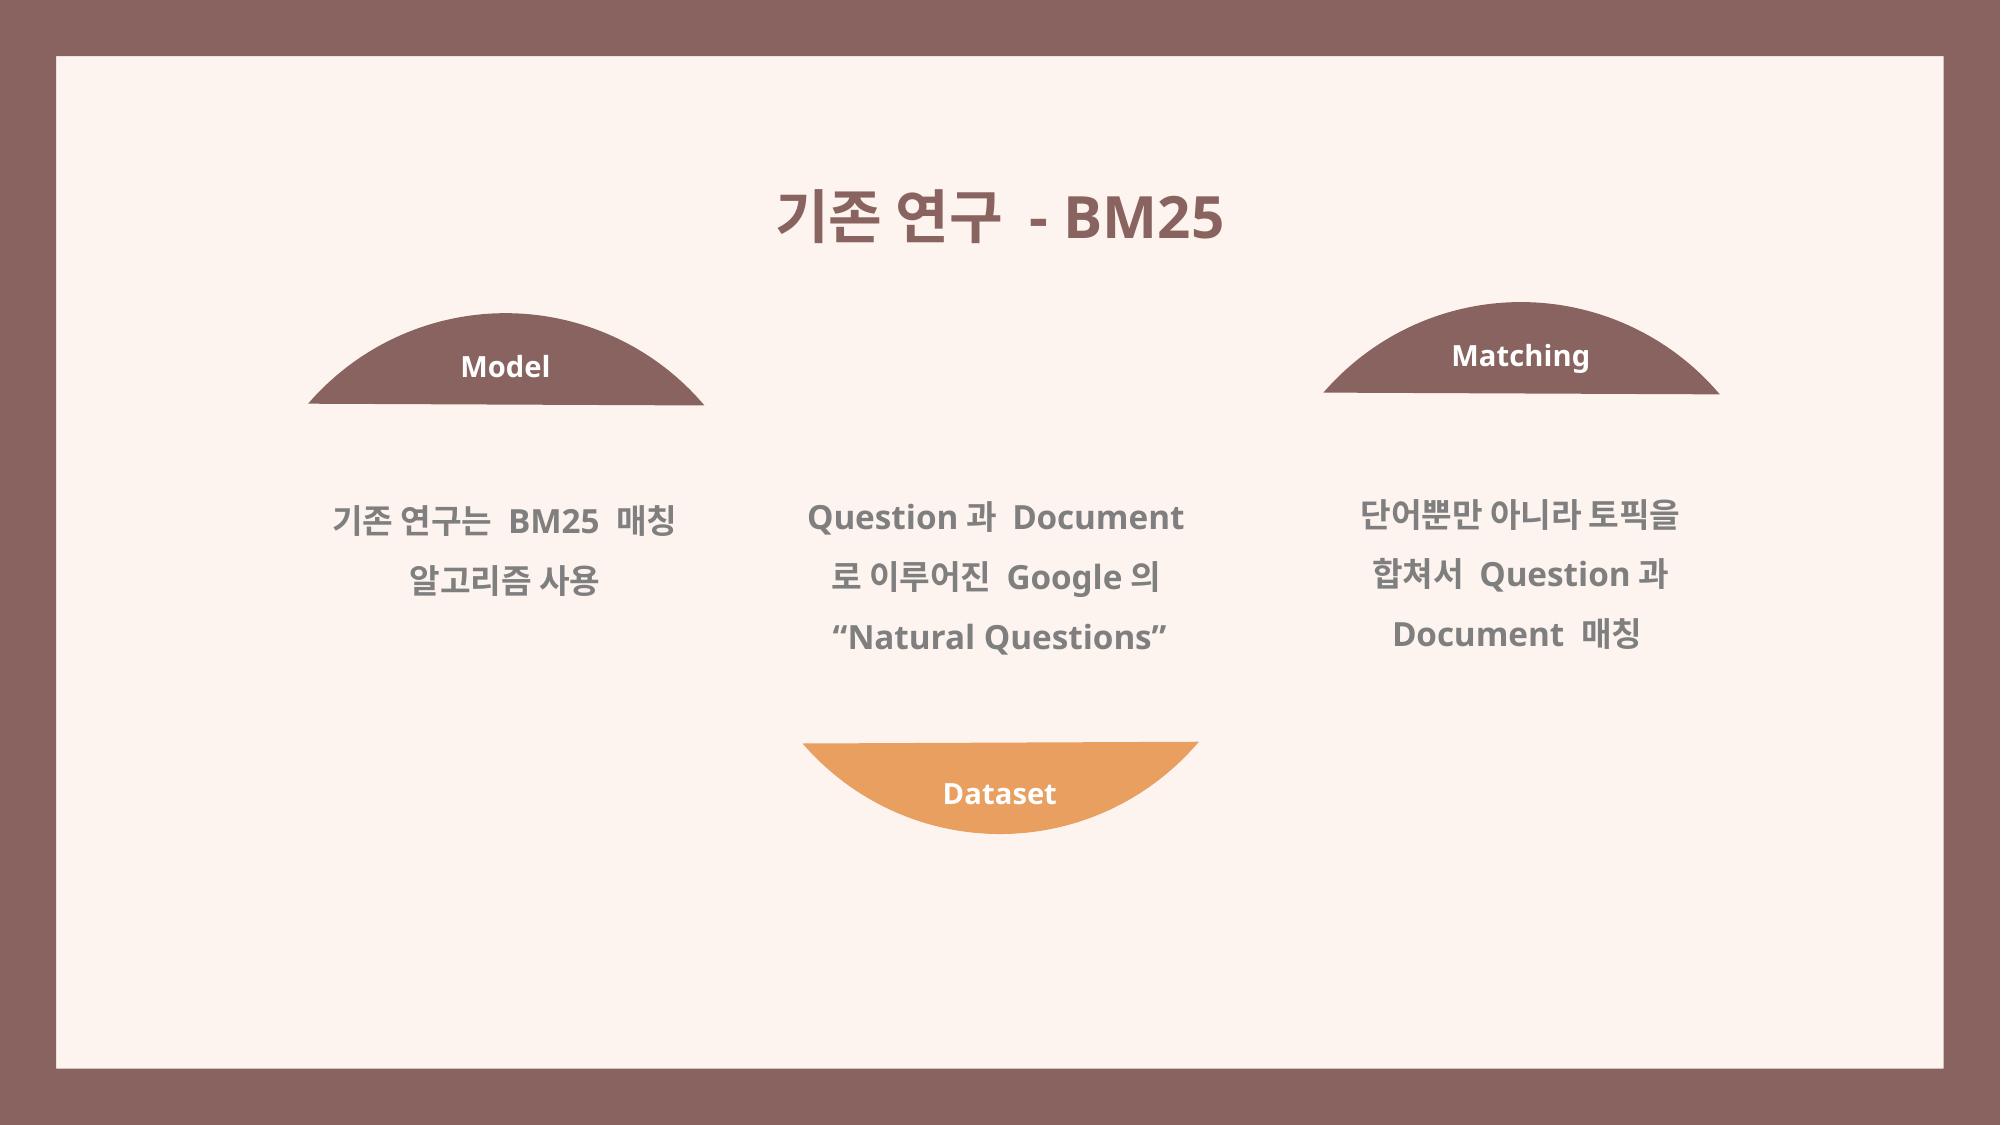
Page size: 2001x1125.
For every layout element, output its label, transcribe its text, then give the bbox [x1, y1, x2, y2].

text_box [1260, 301, 1782, 824]
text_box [767, 312, 1261, 835]
text_box 기존 연구 - BM25 [561, 137, 1439, 258]
text_box [0, 0, 2000, 1125]
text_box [244, 312, 767, 835]
